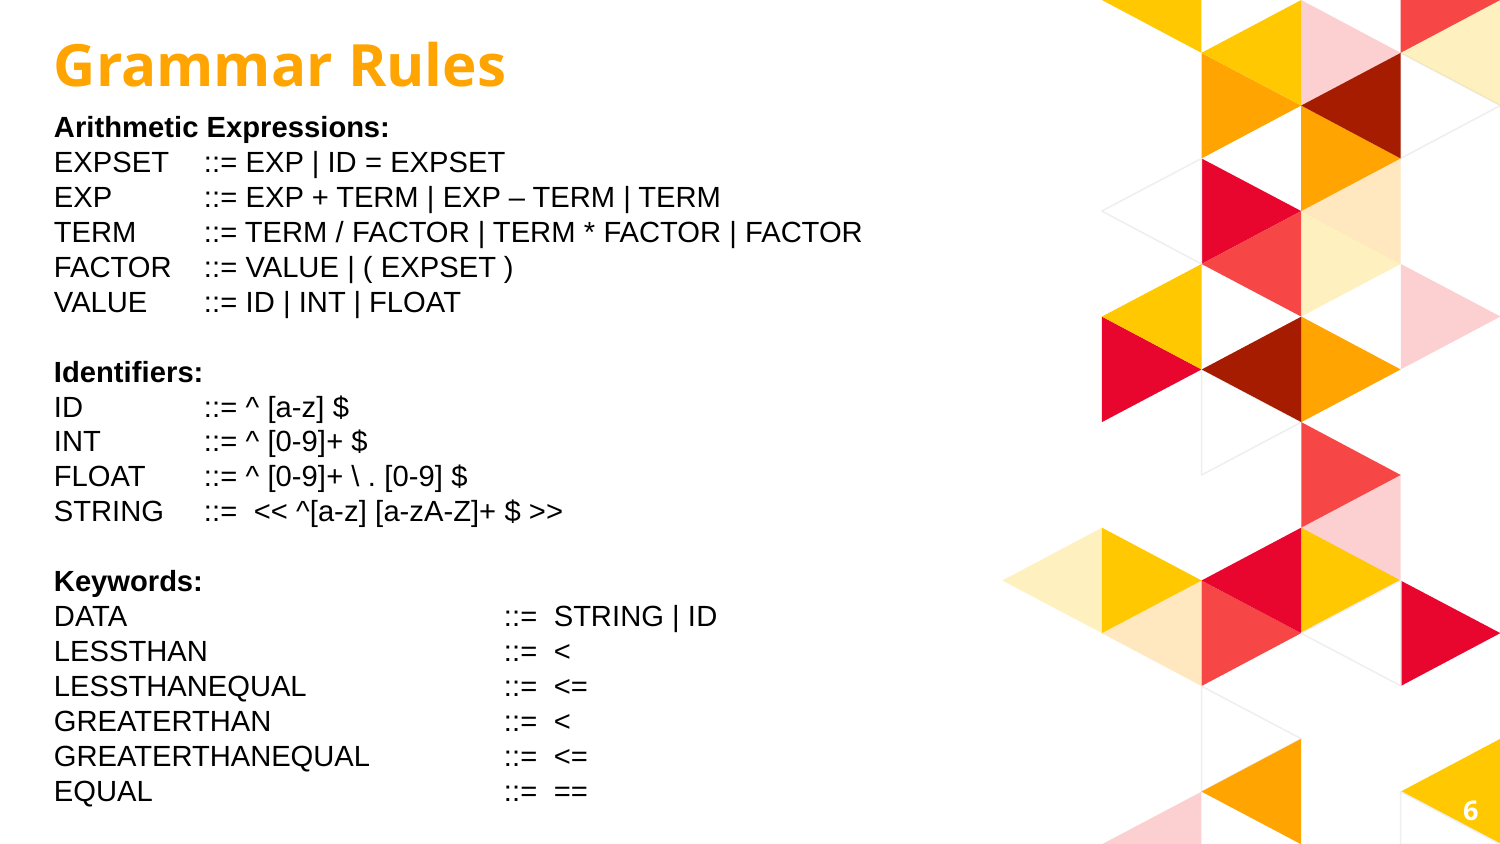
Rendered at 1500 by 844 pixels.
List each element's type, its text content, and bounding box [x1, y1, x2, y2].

slide_number 6 [1403, 779, 1494, 844]
text_box Grammar Rules [39, 20, 1099, 100]
text_box Arithmetic Expressions: EXPSET ::= EXP | ID = EXPSET EXP ::= EXP + TERM | EXP – TERM | TERM TERM ::= TERM / FACTOR | TERM * FACTOR | FACTOR FACTOR ::= VALUE | ( EXPSET ) VALUE ::= ID | INT | FLOAT Identifiers: ID ::= ^ [a-z] $ INT ::= ^ [0-9]+ $ FLOAT ::= ^ [0-9]+ \ . [0-9] $ STRING ::= << ^[a-z] [a-zA-Z]+ $ >> Keywords: DATA ::= STRING | ID LESSTHAN ::= < LESSTHANEQUAL ::= <= GREATERTHAN ::= < GREATERTHANEQUAL ::= <= EQUAL ::= == [39, 100, 1461, 815]
